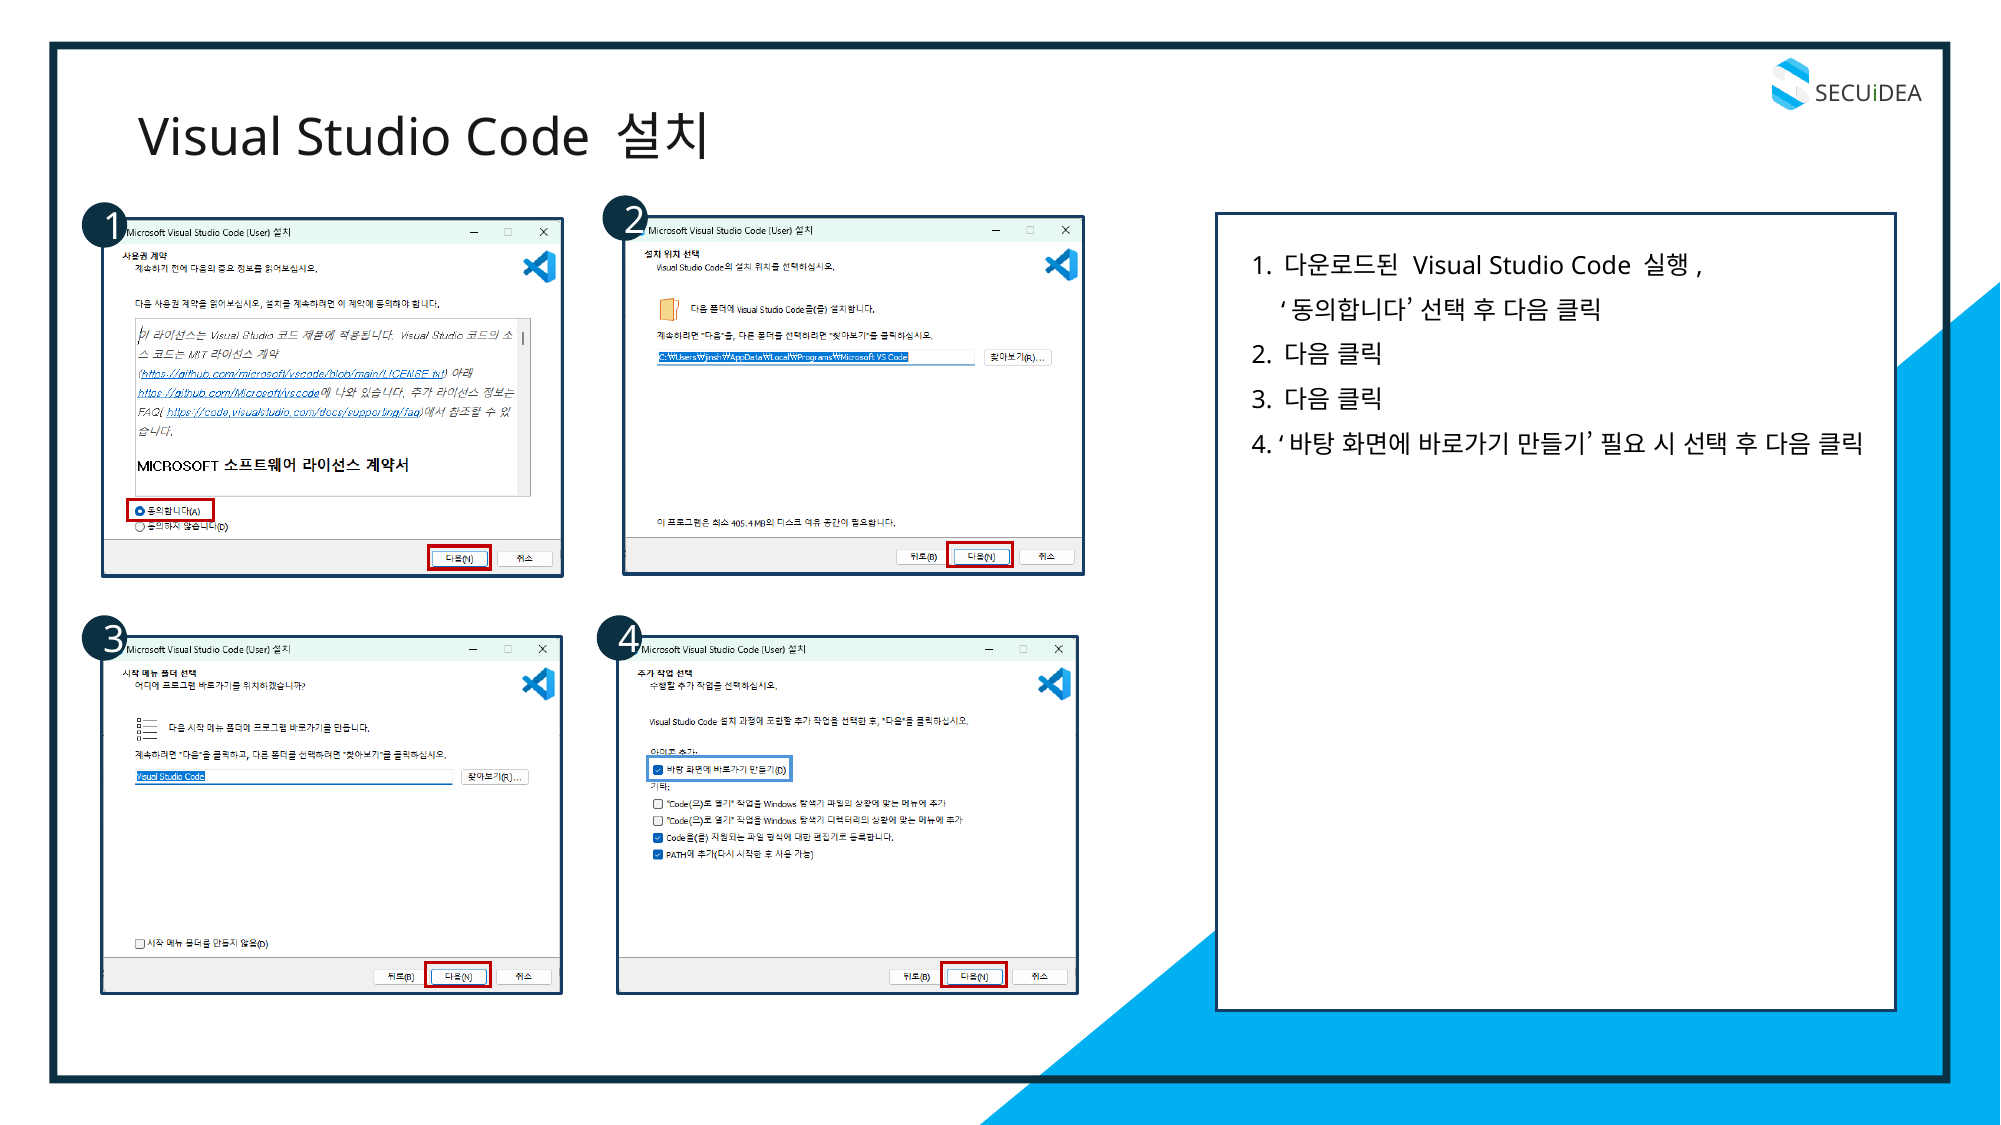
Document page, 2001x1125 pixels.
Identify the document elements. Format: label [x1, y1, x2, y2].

picture [624, 217, 1083, 573]
text_box [48, 40, 2000, 1125]
picture [103, 219, 562, 575]
picture [618, 637, 1077, 993]
picture [102, 637, 561, 993]
text_box [1771, 58, 1952, 115]
